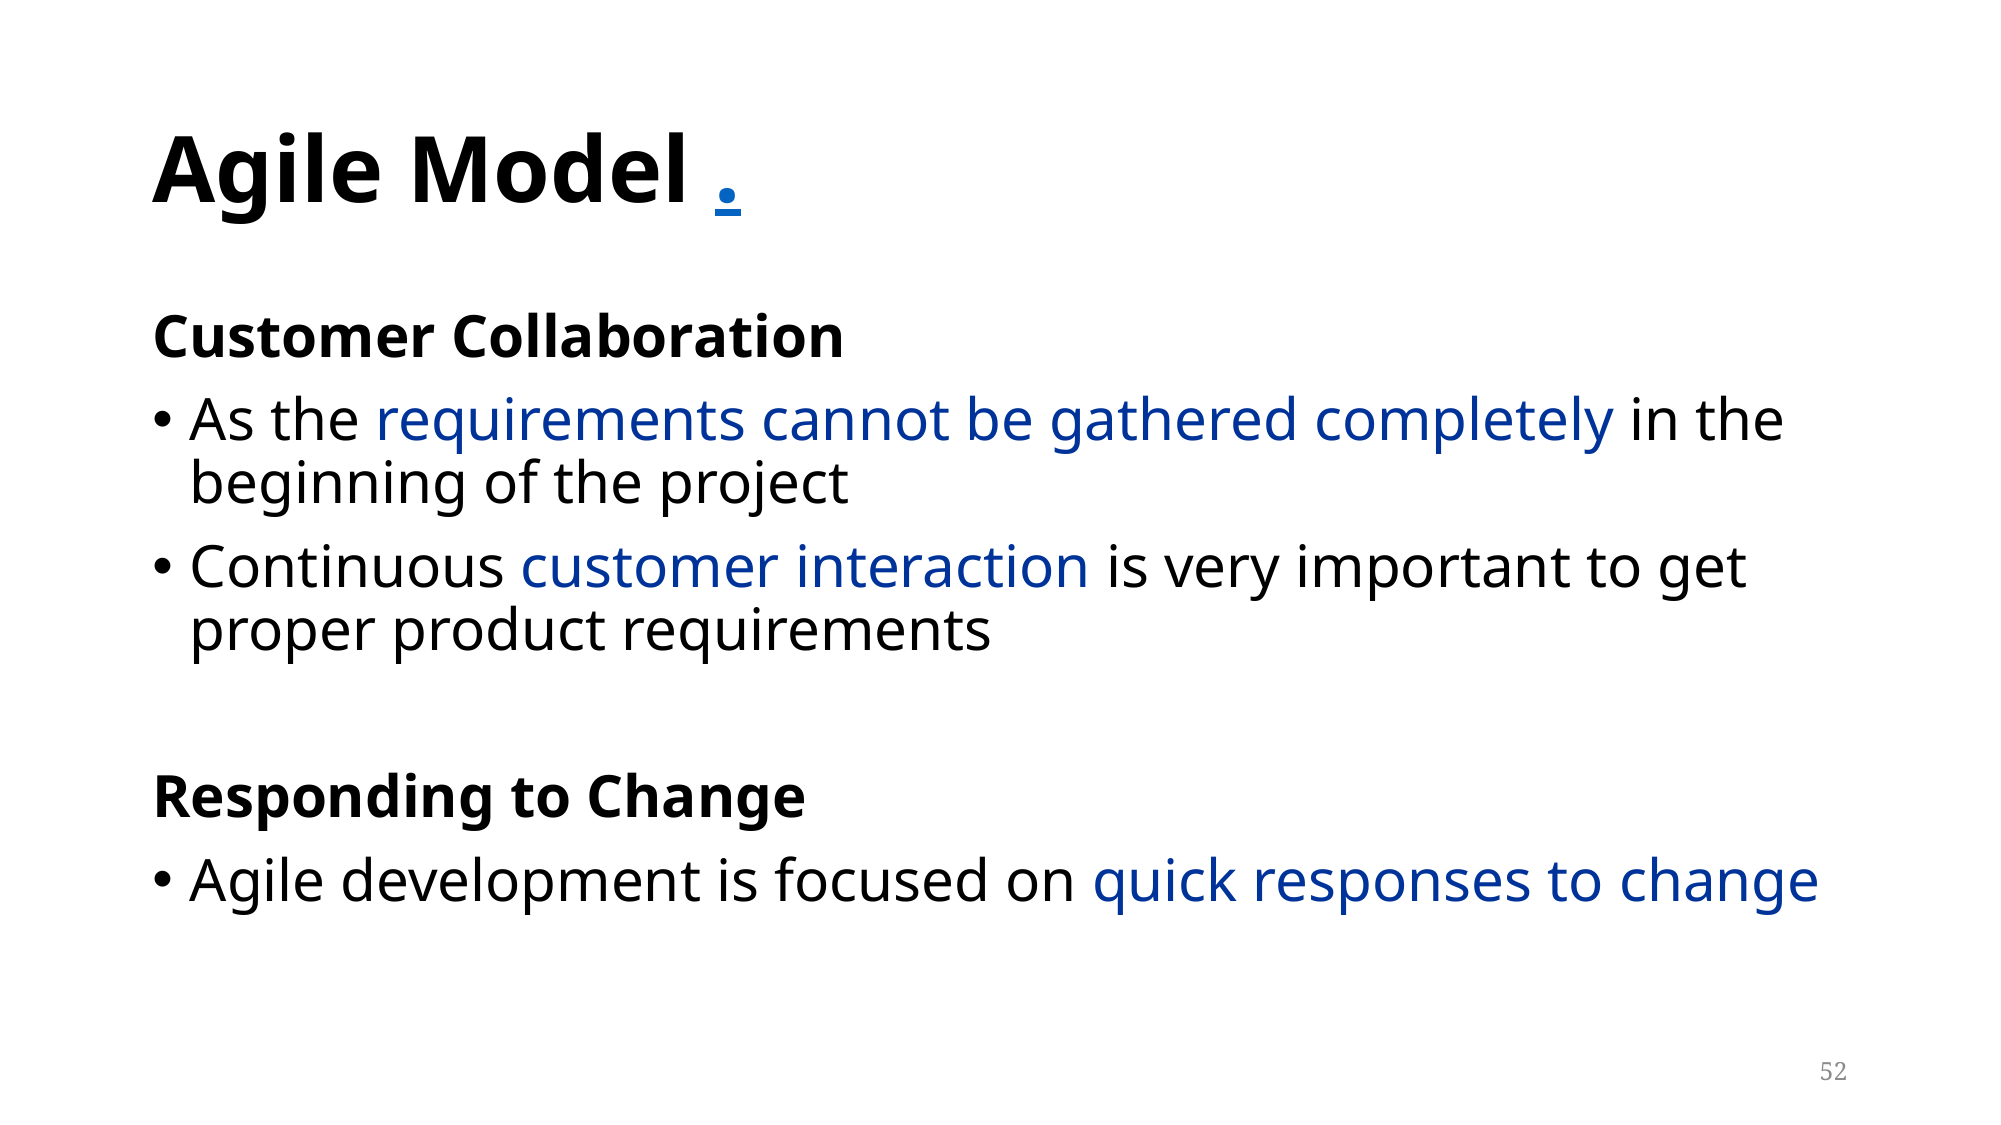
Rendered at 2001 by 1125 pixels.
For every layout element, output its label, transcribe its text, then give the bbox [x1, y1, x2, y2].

title Agile Model . [137, 59, 1863, 278]
slide_number 52 [1412, 1042, 1863, 1103]
list Customer Collaboration As the requirements cannot be gathered completely in the beginning of the project Continuous customer interaction is very important to get proper product requirements Responding to Change Agile development is focused on quick responses to change [137, 299, 1863, 1014]
